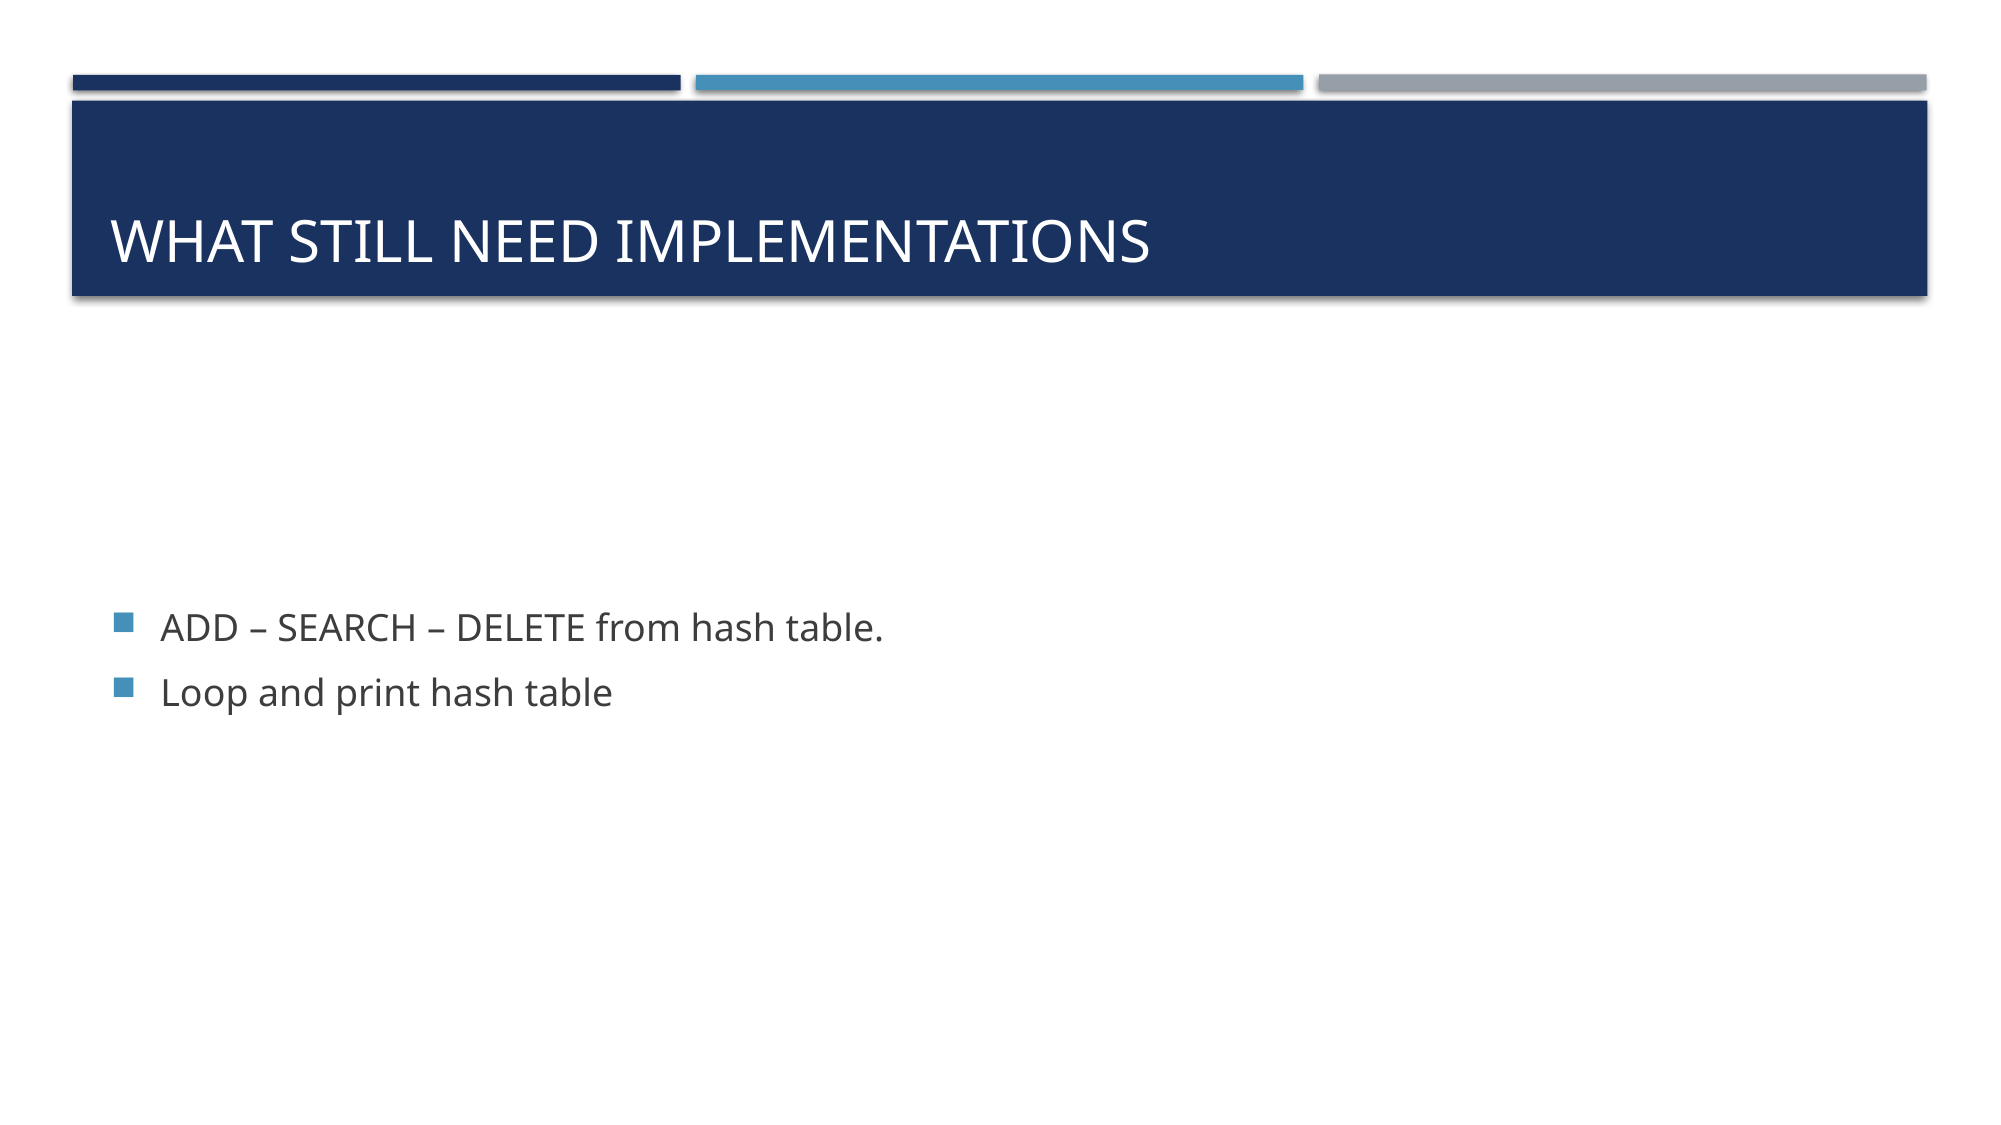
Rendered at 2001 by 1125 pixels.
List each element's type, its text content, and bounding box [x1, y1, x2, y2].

list ADD – SEARCH – DELETE from hash table. Loop and print hash table [95, 357, 1905, 962]
title What still need Implementations [95, 115, 1905, 282]
